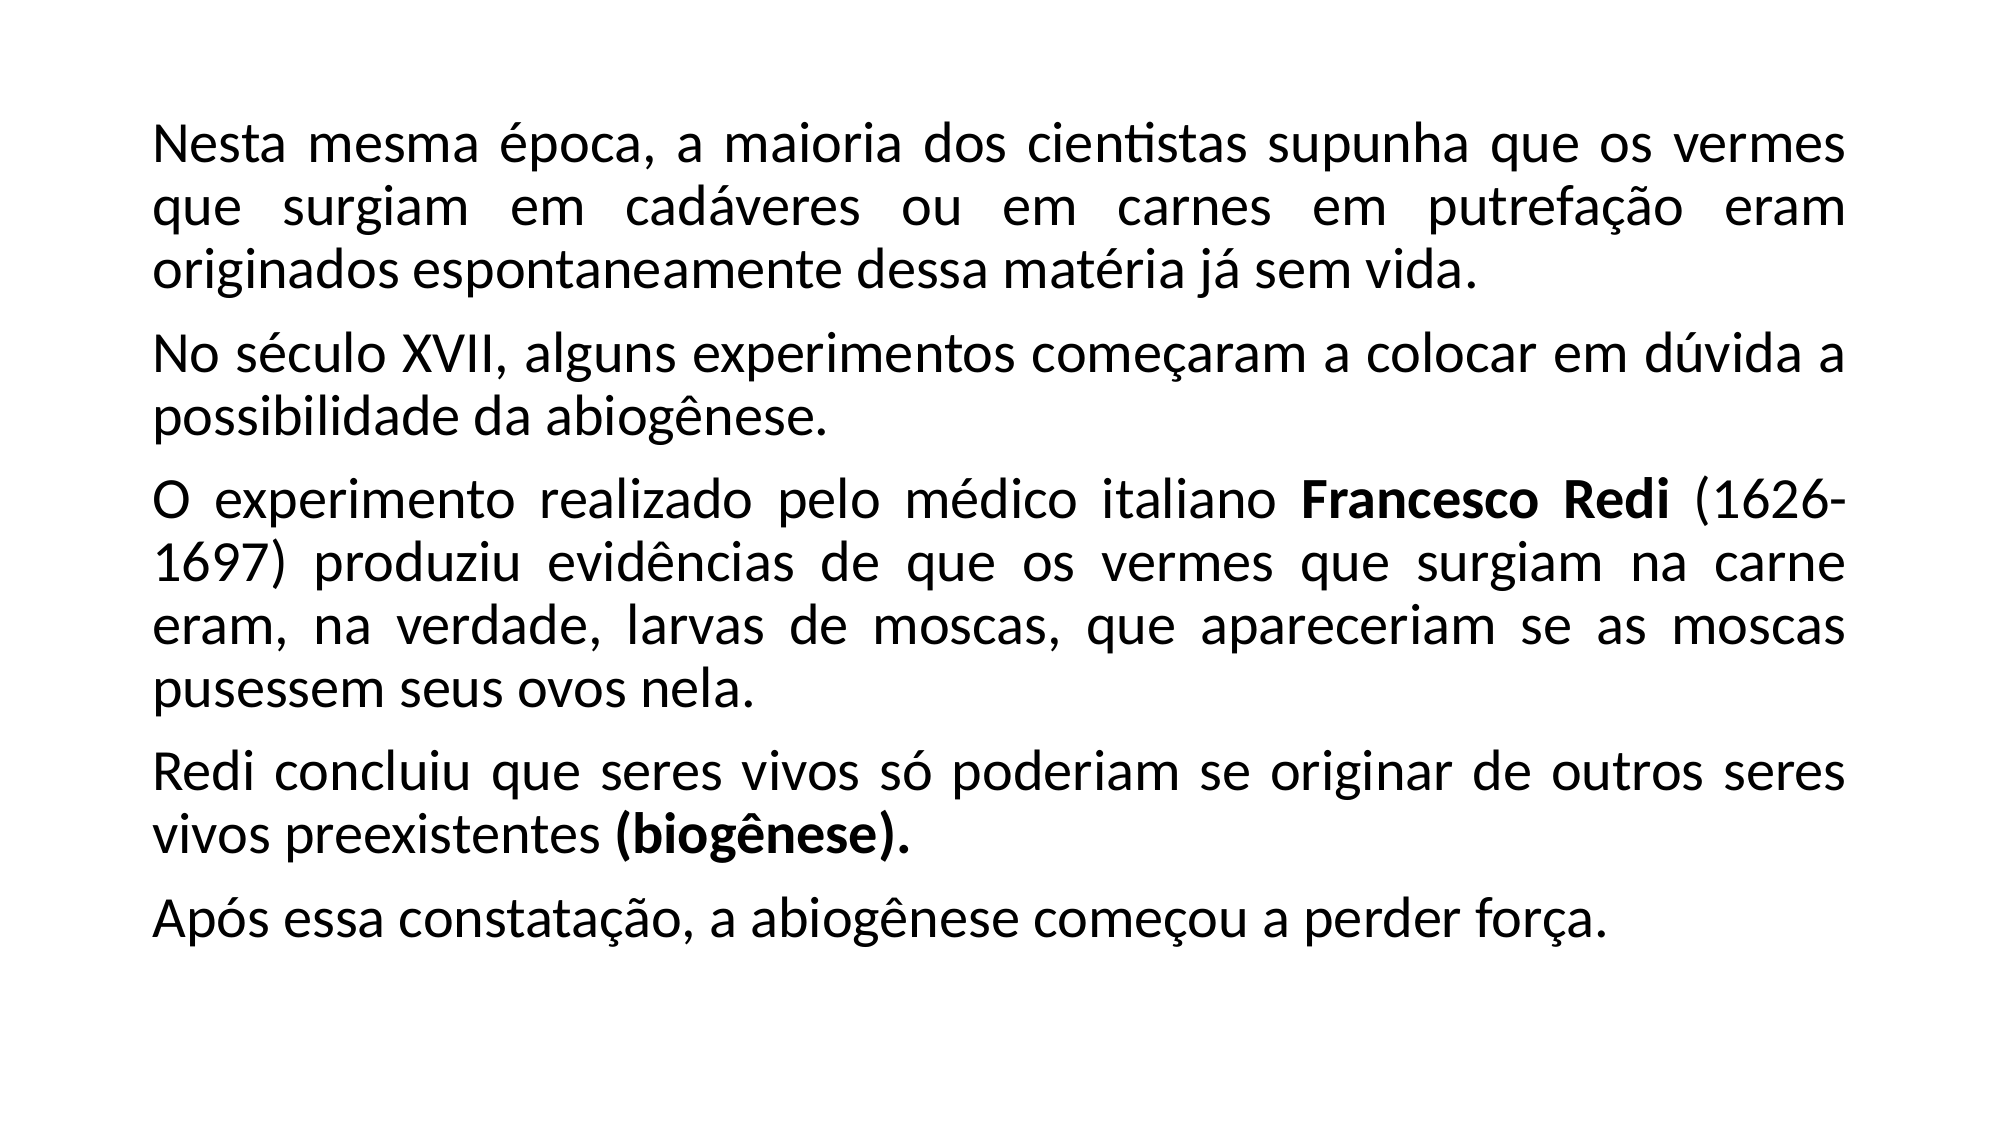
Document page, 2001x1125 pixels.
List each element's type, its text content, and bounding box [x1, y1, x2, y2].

list Nesta mesma época, a maioria dos cientistas supunha que os vermes que surgiam em cadáveres ou em carnes em putrefação eram originados espontaneamente dessa matéria já sem vida. No século XVII, alguns experimentos começaram a colocar em dúvida a possibilidade da abiogênese. O experimento realizado pelo médico italiano Francesco Redi (1626-1697) produziu evidências de que os vermes que surgiam na carne eram, na verdade, larvas de moscas, que apareceriam se as moscas pusessem seus ovos nela. Redi concluiu que seres vivos só poderiam se originar de outros seres vivos preexistentes (biogênese). Após essa constatação, a abiogênese começou a perder força. [137, 104, 1863, 1014]
